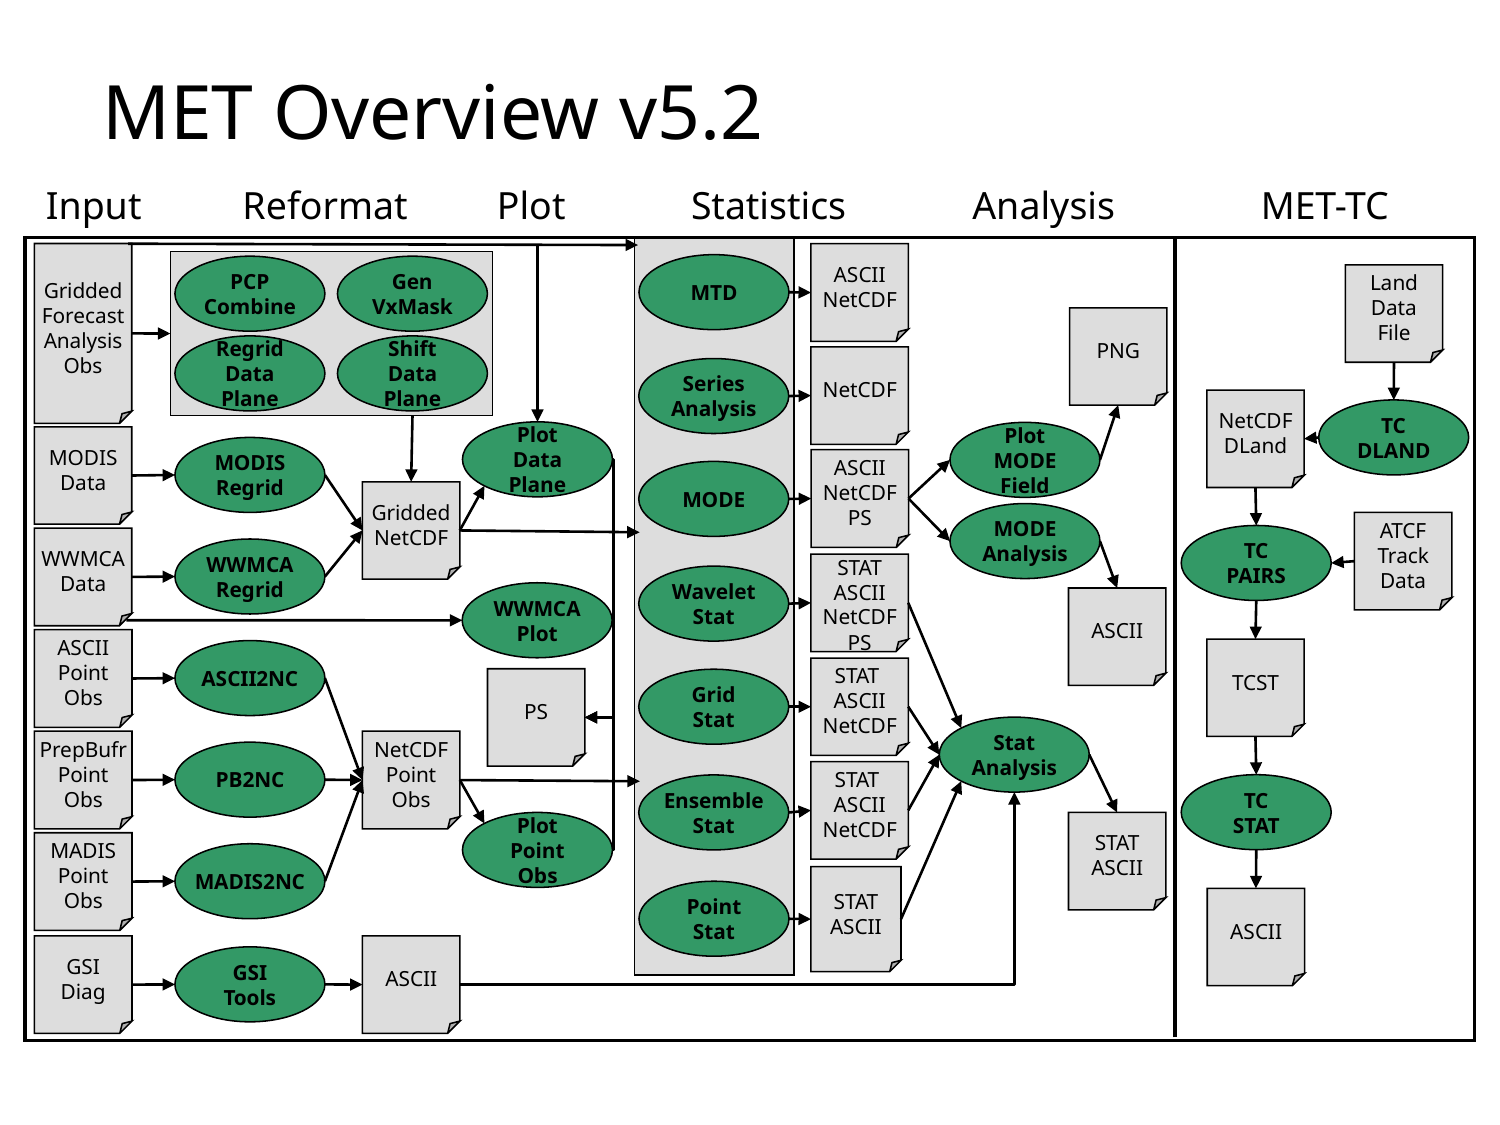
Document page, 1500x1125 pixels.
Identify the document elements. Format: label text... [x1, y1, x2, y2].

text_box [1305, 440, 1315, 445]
text_box PrepBufr Point Obs [34, 731, 132, 829]
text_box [324, 779, 363, 882]
text_box WWMCA Data [34, 528, 132, 626]
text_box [1154, 898, 1164, 908]
text_box MODIS Data [34, 426, 132, 525]
text_box GSI Diag [34, 935, 132, 1034]
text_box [584, 459, 613, 528]
text_box TC STAT [1181, 774, 1332, 850]
text_box STAT ASCII NetCDF [810, 658, 903, 756]
text_box PB2NC [896, 432, 907, 443]
text_box Regrid Data Plane [174, 335, 325, 411]
text_box Plot Data Plane [462, 421, 613, 497]
text_box WWMCA Regrid [174, 538, 324, 614]
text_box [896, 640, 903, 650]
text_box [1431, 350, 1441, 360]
text_box STAT ASCII NetCDF [810, 761, 903, 790]
text_box PS [896, 329, 907, 340]
text_box MTD [638, 254, 789, 330]
text_box ASCII2NC [175, 640, 325, 716]
text_box MODE [638, 461, 789, 537]
text_box ASCII Point Obs [34, 629, 132, 728]
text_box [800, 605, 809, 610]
text_box Legend [119, 613, 131, 625]
text_box [24, 237, 1173, 1041]
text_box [120, 715, 131, 726]
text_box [459, 791, 1015, 985]
text_box PB2NC [175, 742, 319, 818]
text_box ASCII [1207, 888, 1305, 986]
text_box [120, 918, 131, 929]
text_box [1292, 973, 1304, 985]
text_box TCST [1206, 639, 1305, 737]
text_box ASCII NetCDF PS [811, 449, 909, 548]
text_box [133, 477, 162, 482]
text_box Stat Analysis [128, 246, 536, 255]
text_box NetCDF [810, 346, 909, 445]
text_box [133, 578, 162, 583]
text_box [324, 537, 363, 577]
text_box Shift Data Plane [337, 335, 488, 411]
text_box Wavelet Stat [638, 566, 789, 642]
text_box Gen VxMask [337, 256, 488, 332]
text_box MET Overview v5.2 [87, 24, 1400, 163]
text_box MADIS Point Obs [34, 832, 132, 931]
text_box Series Analysis [638, 358, 789, 434]
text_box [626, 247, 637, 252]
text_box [460, 782, 485, 788]
text_box MADIS2NC [175, 843, 324, 919]
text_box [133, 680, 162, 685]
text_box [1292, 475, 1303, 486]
text_box ASCII NetCDF [810, 243, 909, 342]
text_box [908, 506, 951, 542]
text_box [120, 1021, 131, 1032]
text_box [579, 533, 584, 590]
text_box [900, 780, 962, 790]
text_box Stat Analysis [487, 782, 581, 791]
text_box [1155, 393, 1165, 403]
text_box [584, 541, 613, 619]
text_box MET-TC [1174, 174, 1475, 236]
text_box MODE Analysis [951, 503, 1100, 579]
text_box ASCII [362, 935, 460, 1034]
text_box MODIS Regrid [175, 437, 325, 513]
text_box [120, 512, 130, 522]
text_box Plot [462, 174, 600, 236]
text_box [1099, 404, 1119, 461]
text_box PS [487, 668, 579, 767]
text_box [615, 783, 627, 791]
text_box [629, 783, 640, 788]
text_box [324, 474, 363, 531]
text_box TC PAIRS [1181, 525, 1331, 601]
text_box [324, 677, 363, 779]
text_box WWMCA Plot [462, 582, 579, 658]
text_box Statistics [637, 174, 900, 236]
text_box GSI Tools [175, 946, 325, 1022]
text_box PNG [1069, 307, 1167, 406]
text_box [908, 754, 940, 779]
text_box Stat Analysis [539, 247, 625, 255]
text_box STAT ASCII [1068, 812, 1166, 910]
text_box NetCDF Point Obs [366, 731, 460, 829]
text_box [1099, 540, 1118, 589]
text_box Grid Stat [638, 669, 789, 745]
text_box PCP Combine [174, 256, 325, 332]
text_box Land Data File [1345, 264, 1443, 363]
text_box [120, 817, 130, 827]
text_box TC DLAND [1318, 399, 1469, 475]
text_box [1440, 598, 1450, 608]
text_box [908, 459, 951, 499]
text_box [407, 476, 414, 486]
text_box [1177, 237, 1475, 1041]
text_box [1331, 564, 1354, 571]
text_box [459, 485, 485, 529]
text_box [584, 717, 613, 851]
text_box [896, 744, 903, 754]
text_box Analysis [924, 174, 1163, 236]
text_box ATCF Track Data [1354, 512, 1452, 610]
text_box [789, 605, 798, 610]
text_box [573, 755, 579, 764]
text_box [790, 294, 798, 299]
text_box Reformat [200, 174, 450, 236]
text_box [1089, 754, 1118, 813]
text_box NetCDF DLand [1206, 390, 1305, 488]
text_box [896, 536, 903, 546]
text_box Ensemble Stat [653, 774, 774, 790]
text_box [584, 620, 613, 716]
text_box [448, 1021, 458, 1031]
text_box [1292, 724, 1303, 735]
text_box Input [0, 174, 200, 236]
text_box STAT ASCII NetCDF PS [810, 554, 909, 652]
text_box Stat Analysis [944, 717, 1090, 793]
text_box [908, 602, 962, 729]
text_box Plot MODE Field [950, 422, 1099, 498]
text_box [1330, 560, 1355, 564]
text_box [1153, 673, 1165, 685]
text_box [908, 706, 940, 754]
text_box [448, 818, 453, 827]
text_box ASCII [1068, 588, 1166, 686]
